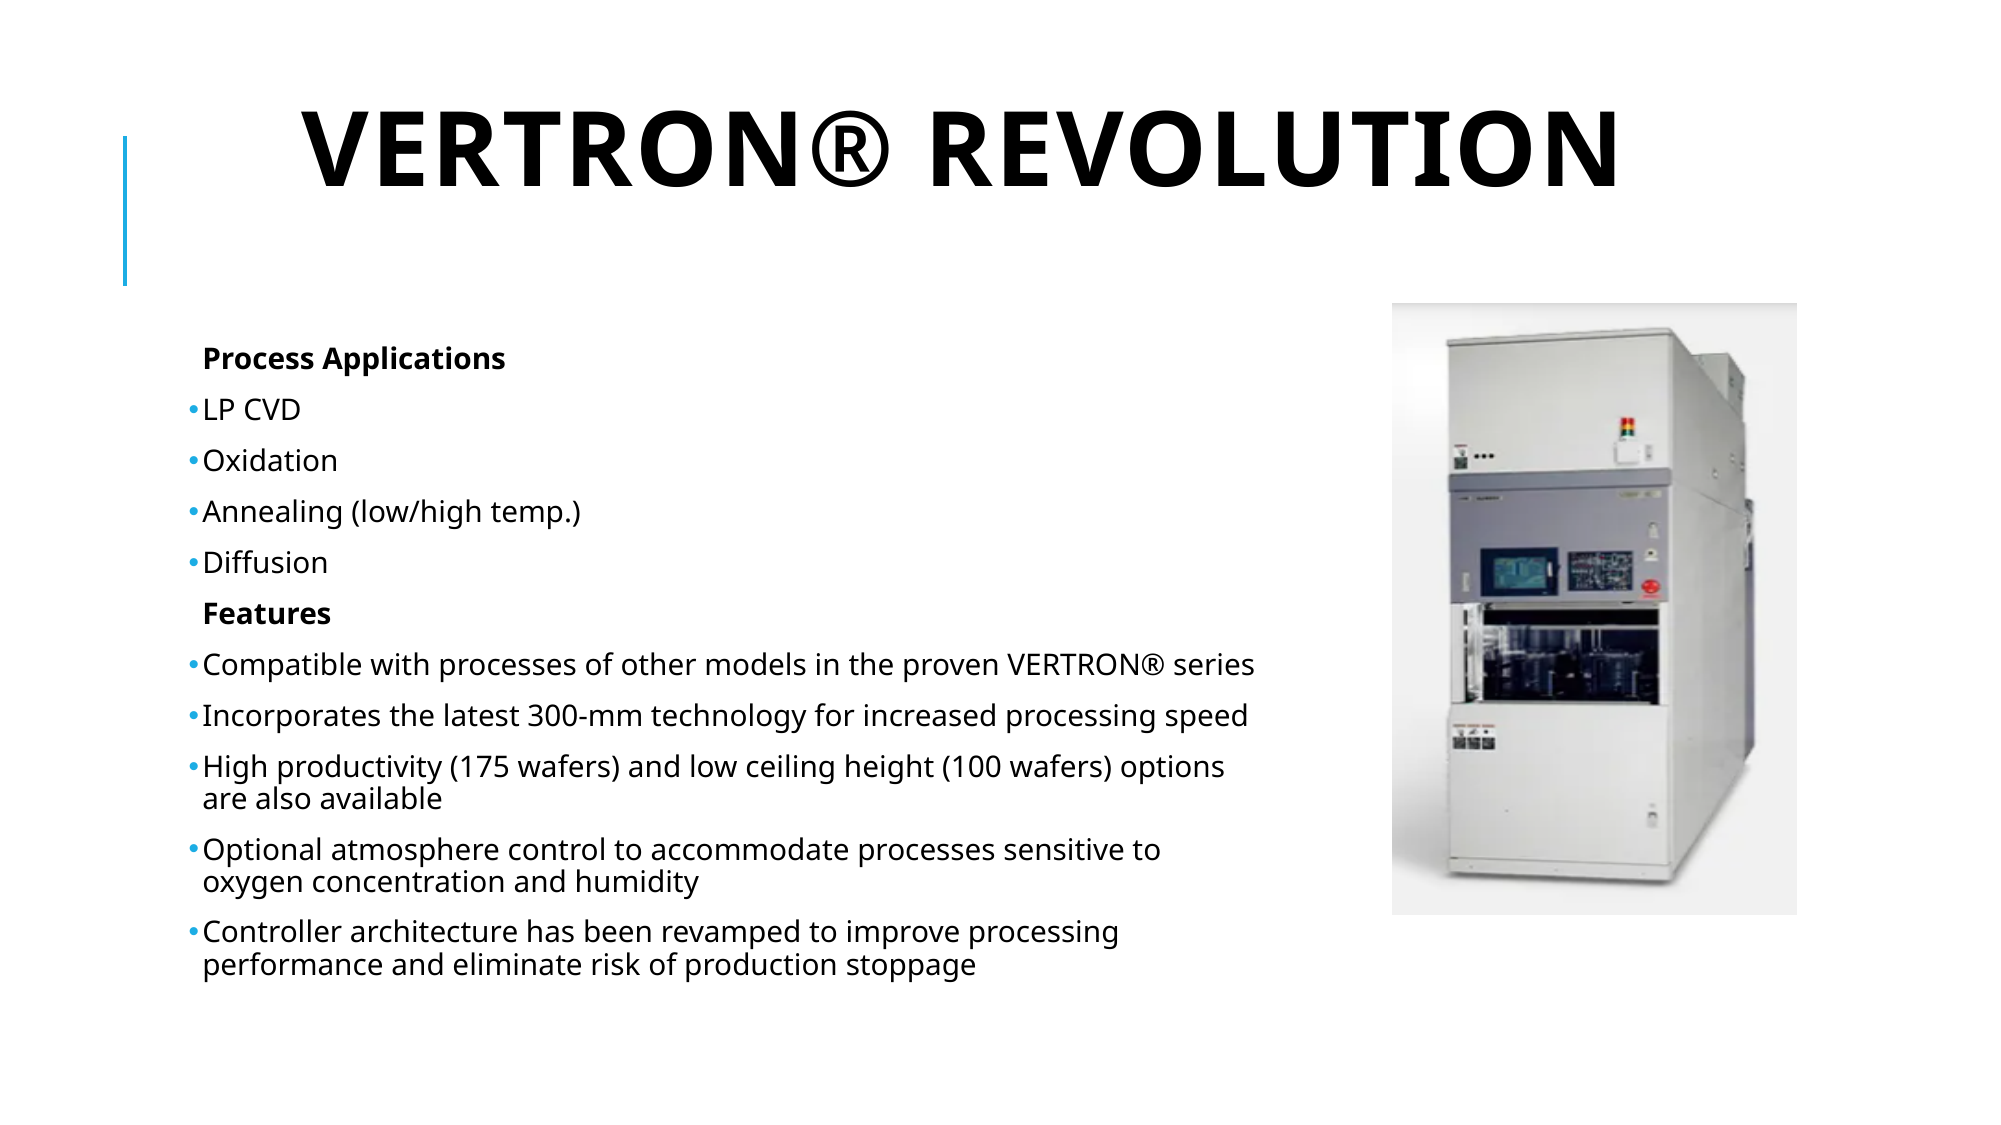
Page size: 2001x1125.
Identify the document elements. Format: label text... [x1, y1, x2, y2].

picture [1392, 303, 1798, 915]
list Process Applications LP CVD Oxidation Annealing (low/high temp.) Diffusion Features Compatible with processes of other models in the proven VERTRON® series Incorporates the latest 300-mm technology for increased processing speed High productivity (175 wafers) and low ceiling height (100 wafers) options are also available Optional atmosphere control to accommodate processes sensitive to oxygen concentration and humidity Controller architecture has been revamped to improve processing performance and eliminate risk of production stoppage [181, 336, 1271, 1025]
title VERTRON® Revolution [168, 96, 1763, 342]
